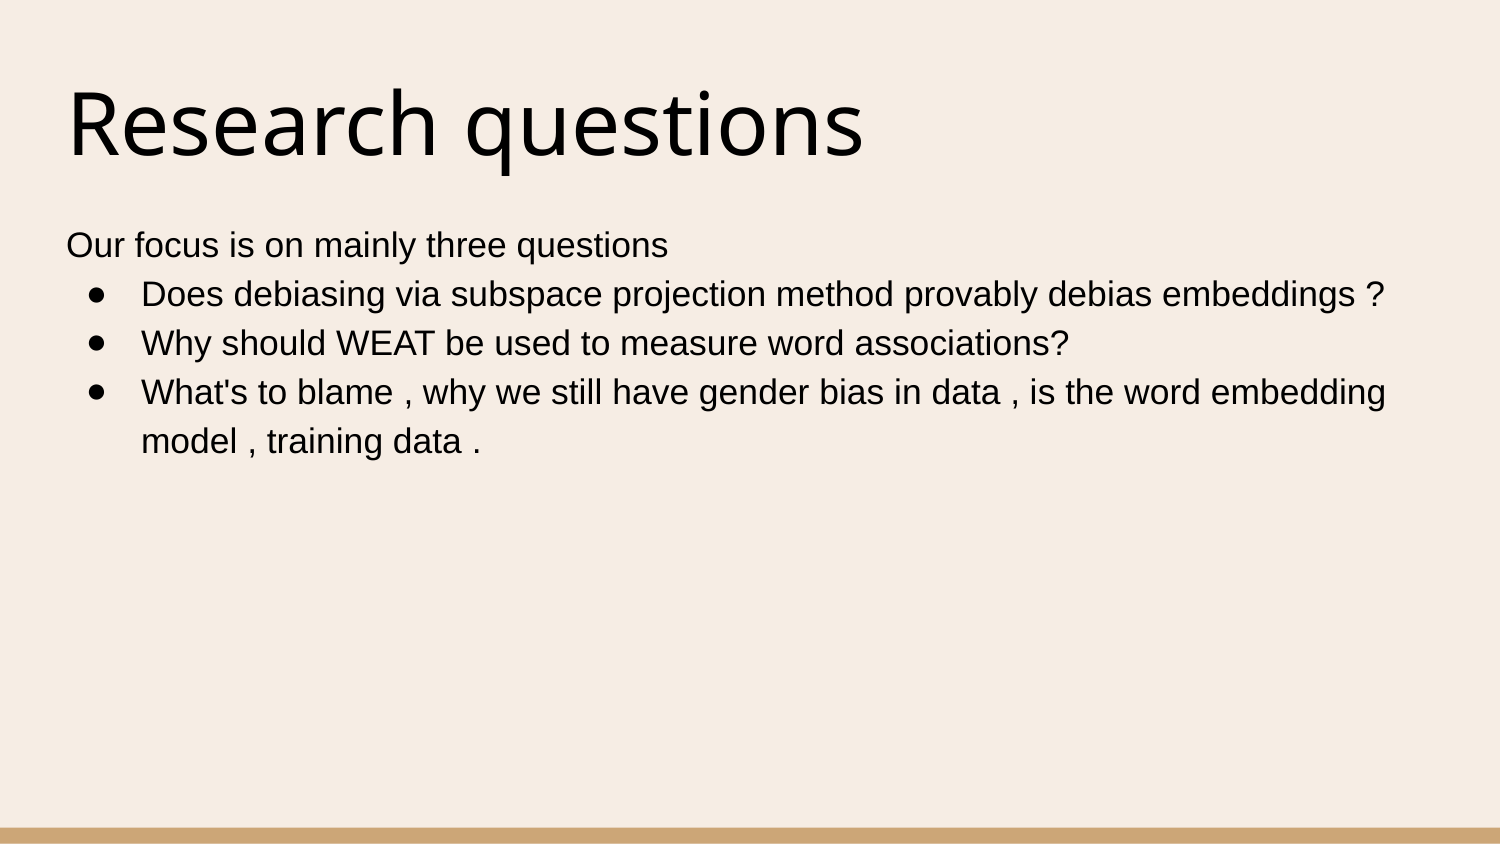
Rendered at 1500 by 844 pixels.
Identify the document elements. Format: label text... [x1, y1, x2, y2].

list Our focus is on mainly three questions Does debiasing via subspace projection method provably debias embeddings ? Why should WEAT be used to measure word associations? What's to blame , why we still have gender bias in data , is the word embedding model , training data . [51, 200, 1449, 752]
title Research questions [51, 51, 1449, 189]
